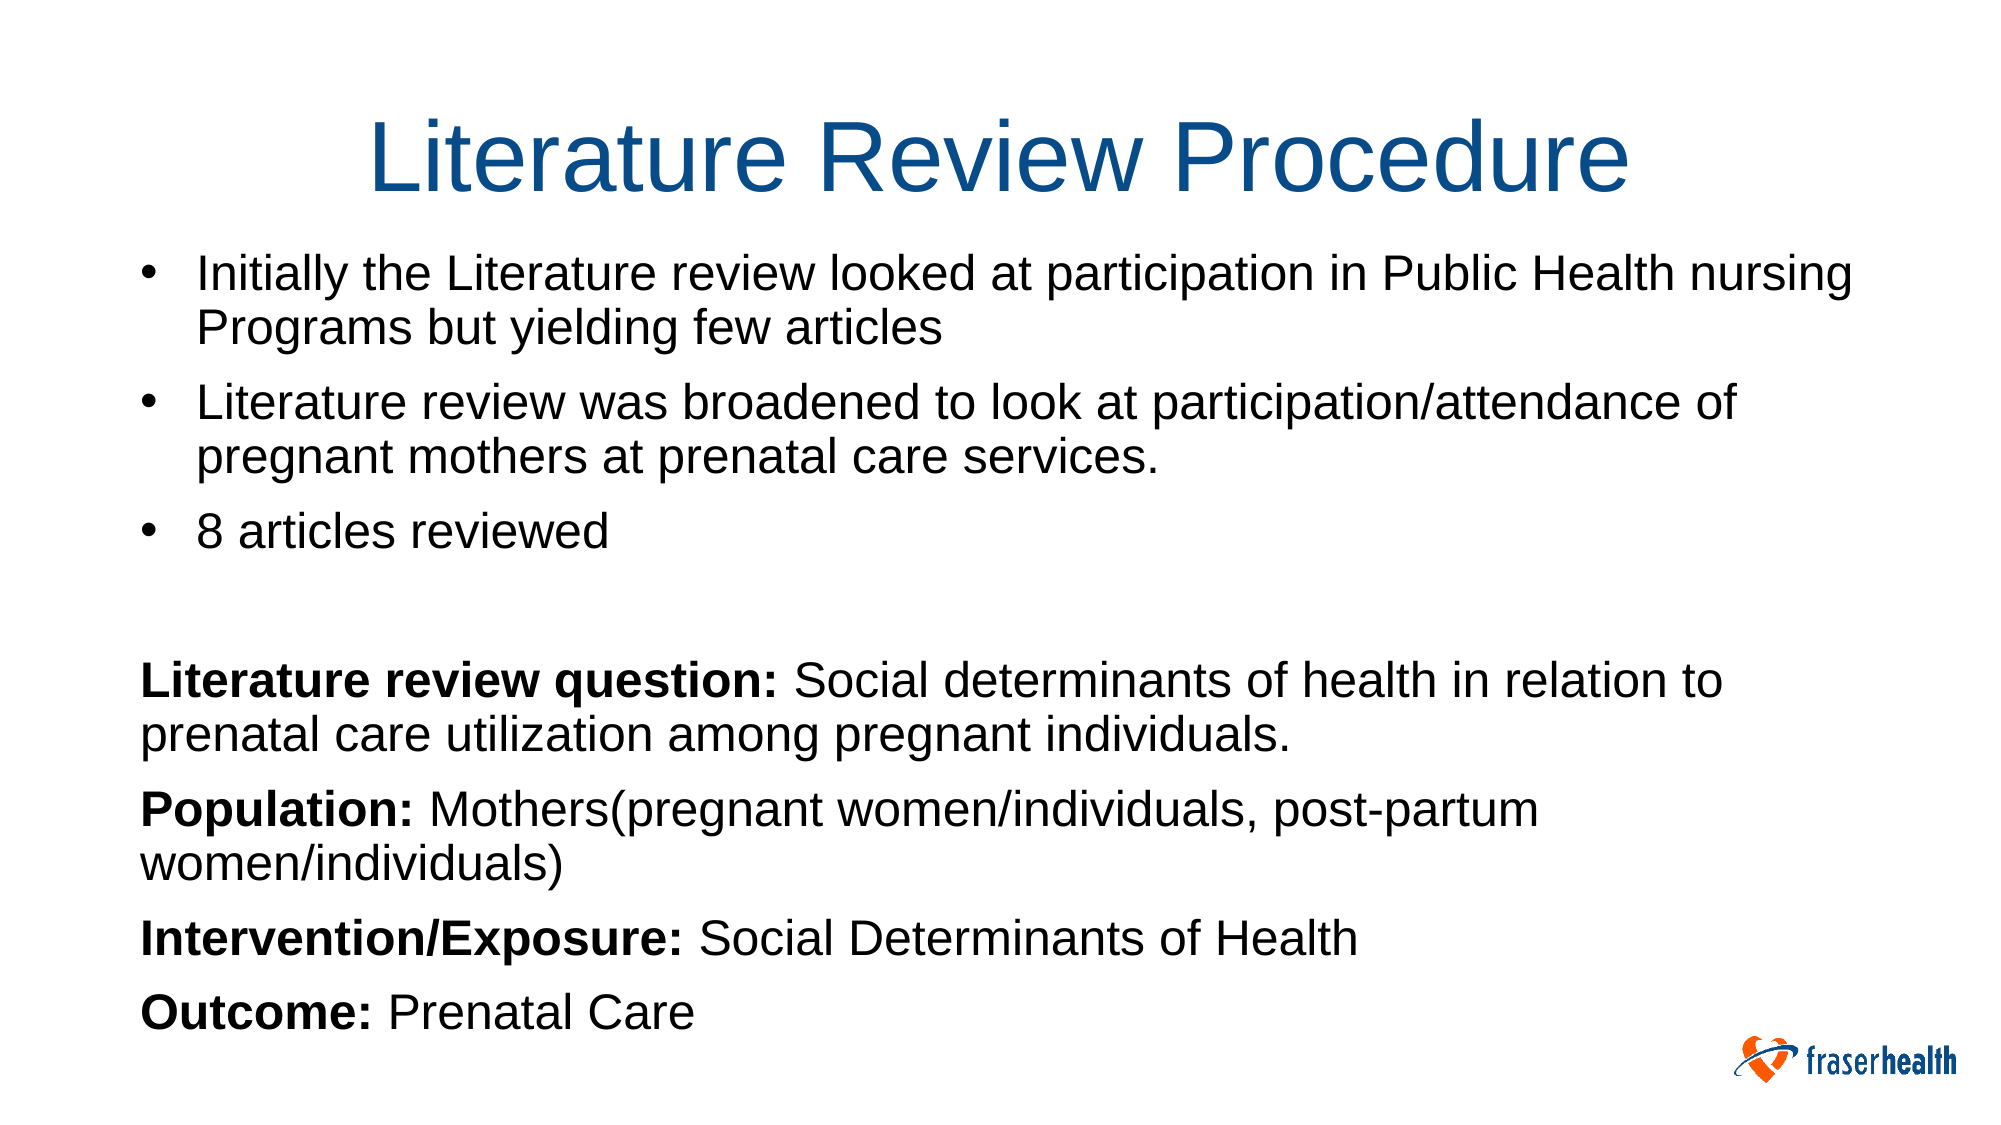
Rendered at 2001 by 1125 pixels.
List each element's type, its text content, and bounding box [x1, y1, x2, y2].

title Literature Review Procedure [249, 96, 1750, 221]
picture [1734, 1036, 1956, 1083]
subtitle Initially the Literature review looked at participation in Public Health nursing Programs but yielding few articles Literature review was broadened to look at participation/attendance of pregnant mothers at prenatal care services. 8 articles reviewed Literature review question: Social determinants of health in relation to prenatal care utilization among pregnant individuals. Population: Mothers(pregnant women/individuals, post-partum women/individuals) Intervention/Exposure: Social Determinants of Health Outcome: Prenatal Care [125, 239, 1875, 1078]
